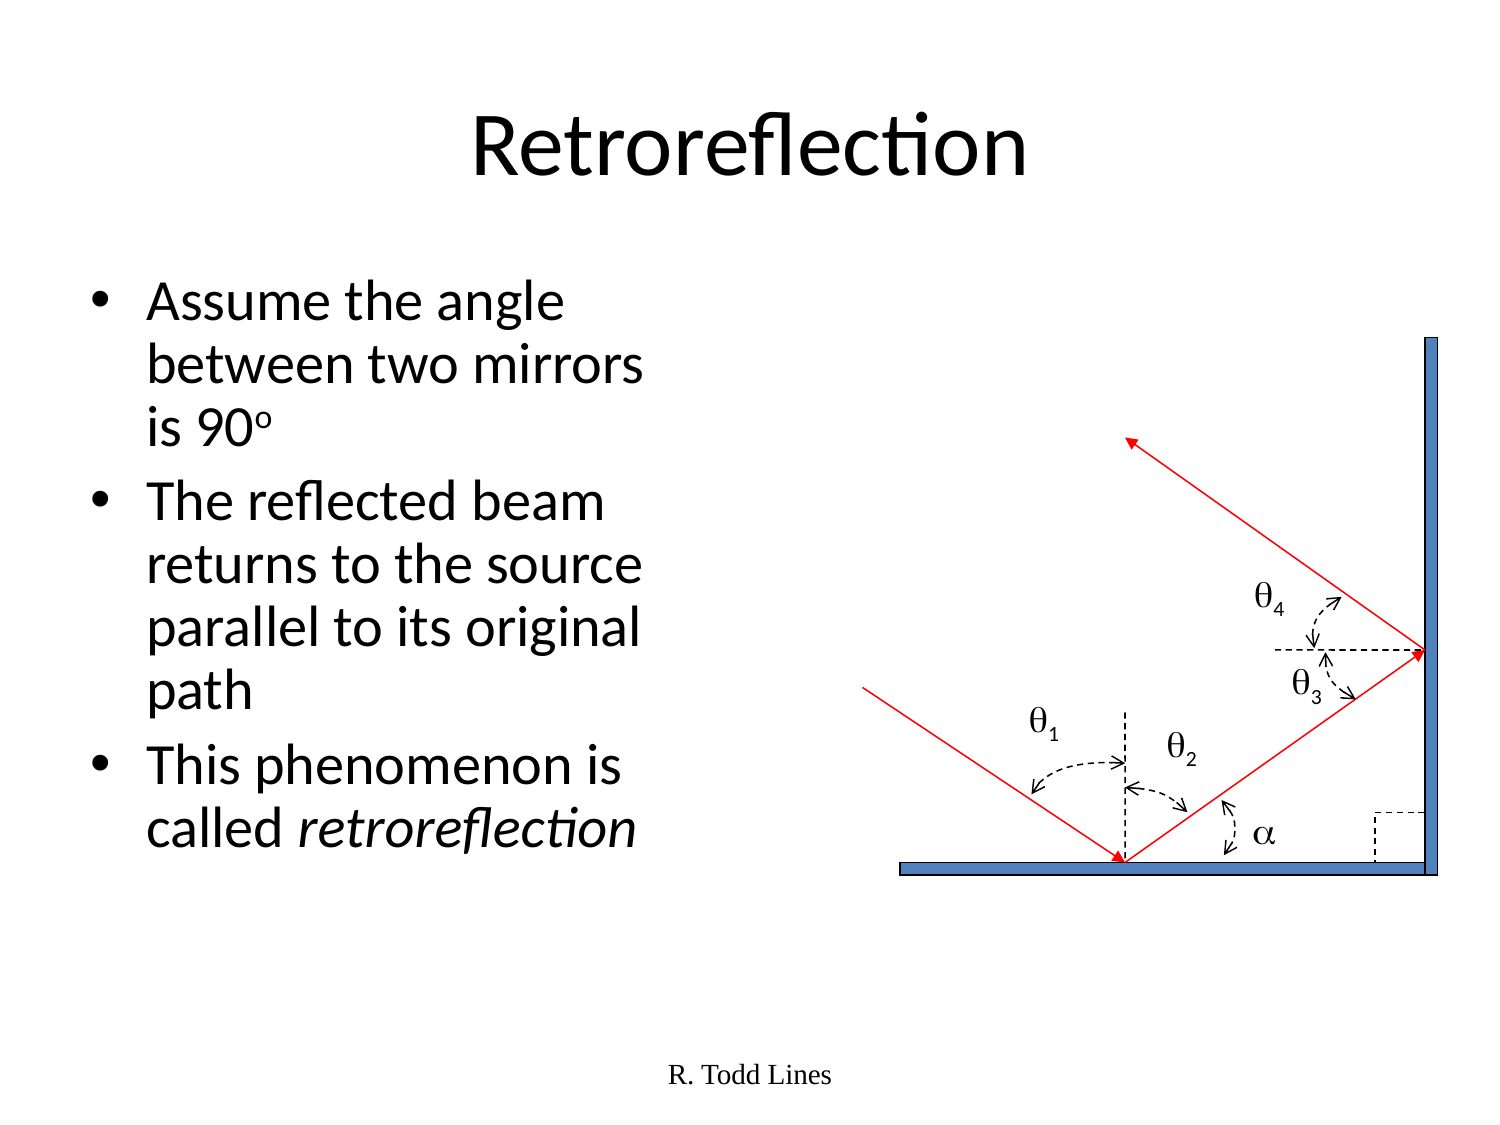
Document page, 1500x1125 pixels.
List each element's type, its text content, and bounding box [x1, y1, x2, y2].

footer R. Todd Lines [512, 1042, 988, 1103]
title Retroreflection [75, 45, 1425, 233]
list Assume the angle between two mirrors is 90o The reflected beam returns to the source parallel to its original path This phenomenon is called retroreflection [75, 262, 688, 1005]
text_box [862, 337, 1438, 876]
